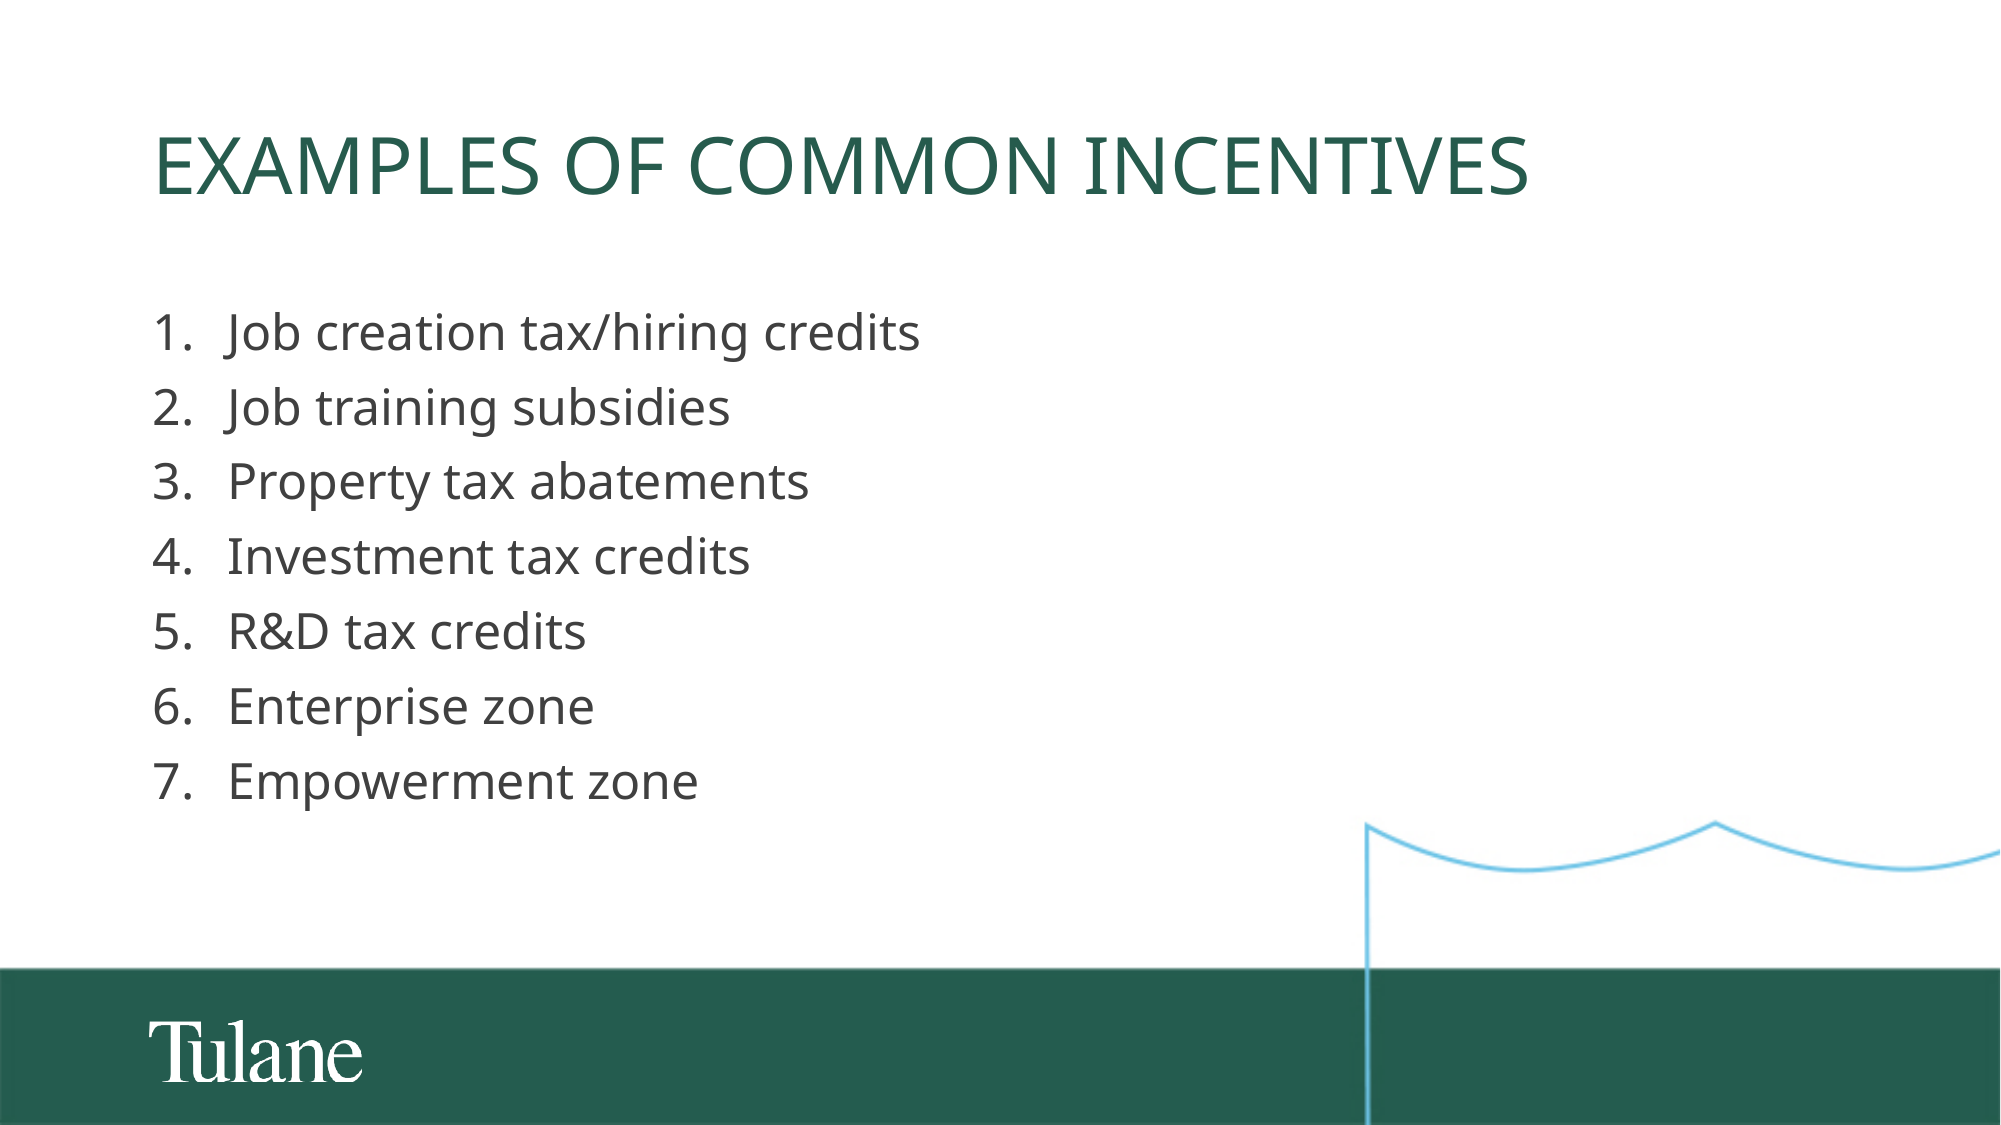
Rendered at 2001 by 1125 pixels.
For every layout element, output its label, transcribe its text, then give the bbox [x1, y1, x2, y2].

picture [0, 0, 2001, 1125]
list Job creation tax/hiring credits Job training subsidies Property tax abatements Investment tax credits R&D tax credits Enterprise zone Empowerment zone [137, 299, 1863, 1014]
title Examples of common incentives [137, 59, 1863, 278]
